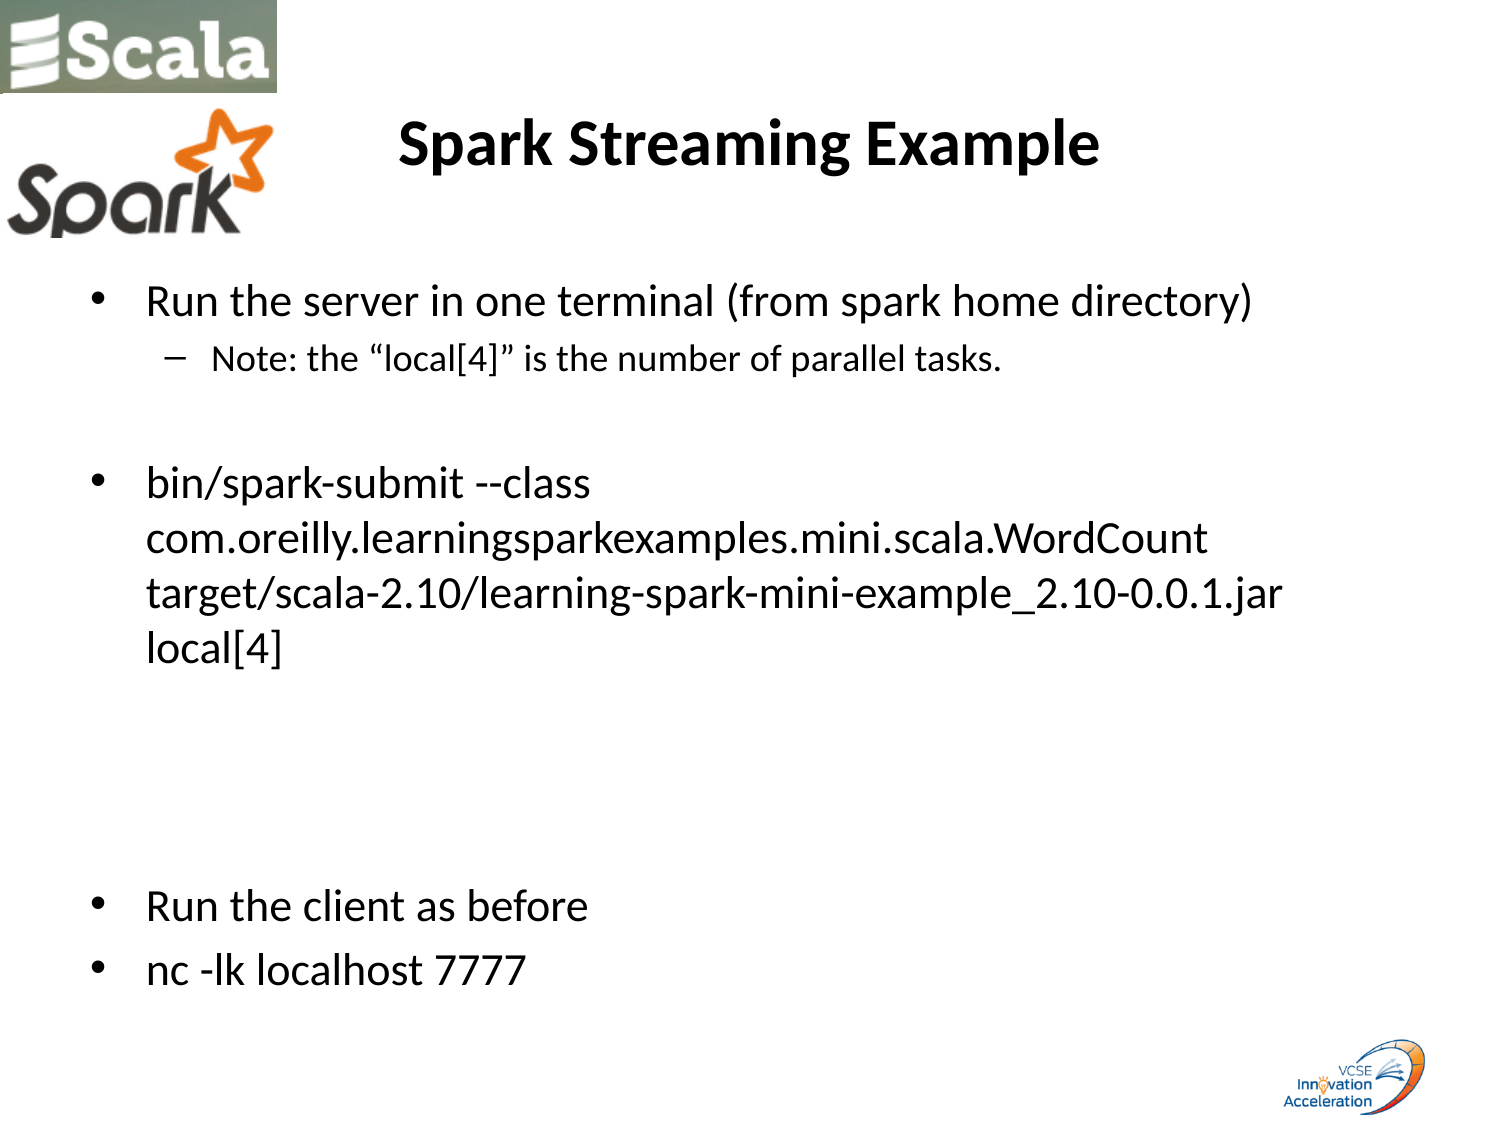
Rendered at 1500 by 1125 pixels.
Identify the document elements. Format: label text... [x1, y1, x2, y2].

list Run the server in one terminal (from spark home directory) Note: the “local[4]” is the number of parallel tasks. bin/spark-submit --class com.oreilly.learningsparkexamples.mini.scala.WordCount target/scala-2.10/learning-spark-mini-example_2.10-0.0.1.jar local[4] Run the client as before nc -lk localhost 7777 [75, 262, 1425, 1005]
picture [1283, 1039, 1425, 1115]
title Spark Streaming Example [280, 45, 1425, 233]
picture [0, 0, 277, 238]
